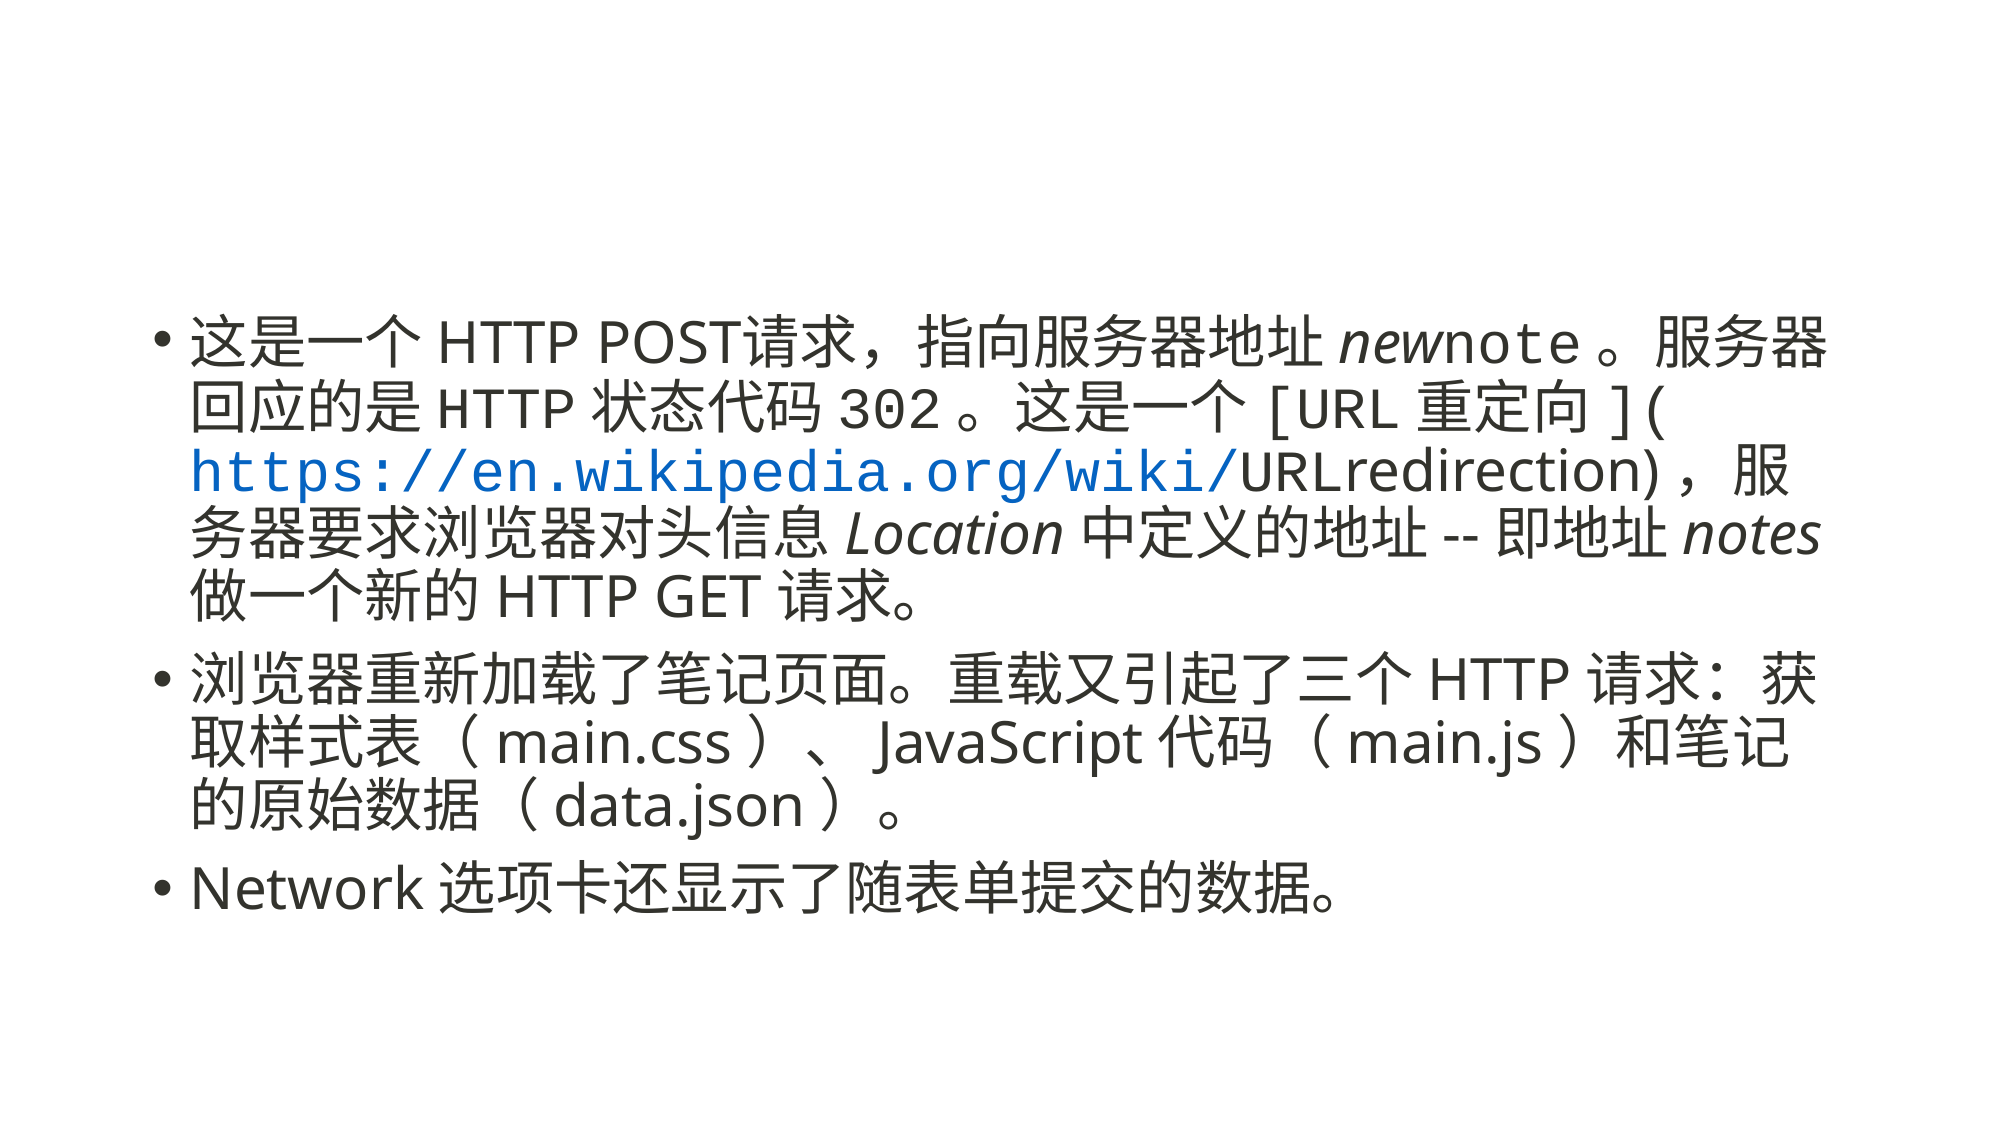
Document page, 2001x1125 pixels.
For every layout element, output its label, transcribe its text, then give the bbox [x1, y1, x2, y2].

list 这是一个HTTP POST请求，指向服务器地址newnote。服务器回应的是HTTP状态代码302。这是一个[URL重定向](https://en.wikipedia.org/wiki/URLredirection)，服务器要求浏览器对头信息Location中定义的地址--即地址notes做一个新的HTTP GET请求。 浏览器重新加载了笔记页面。重载又引起了三个HTTP请求：获取样式表（main.css）、JavaScript代码（main.js）和笔记的原始数据（data.json）。 Network选项卡还显示了随表单提交的数据。 [137, 299, 1863, 1014]
